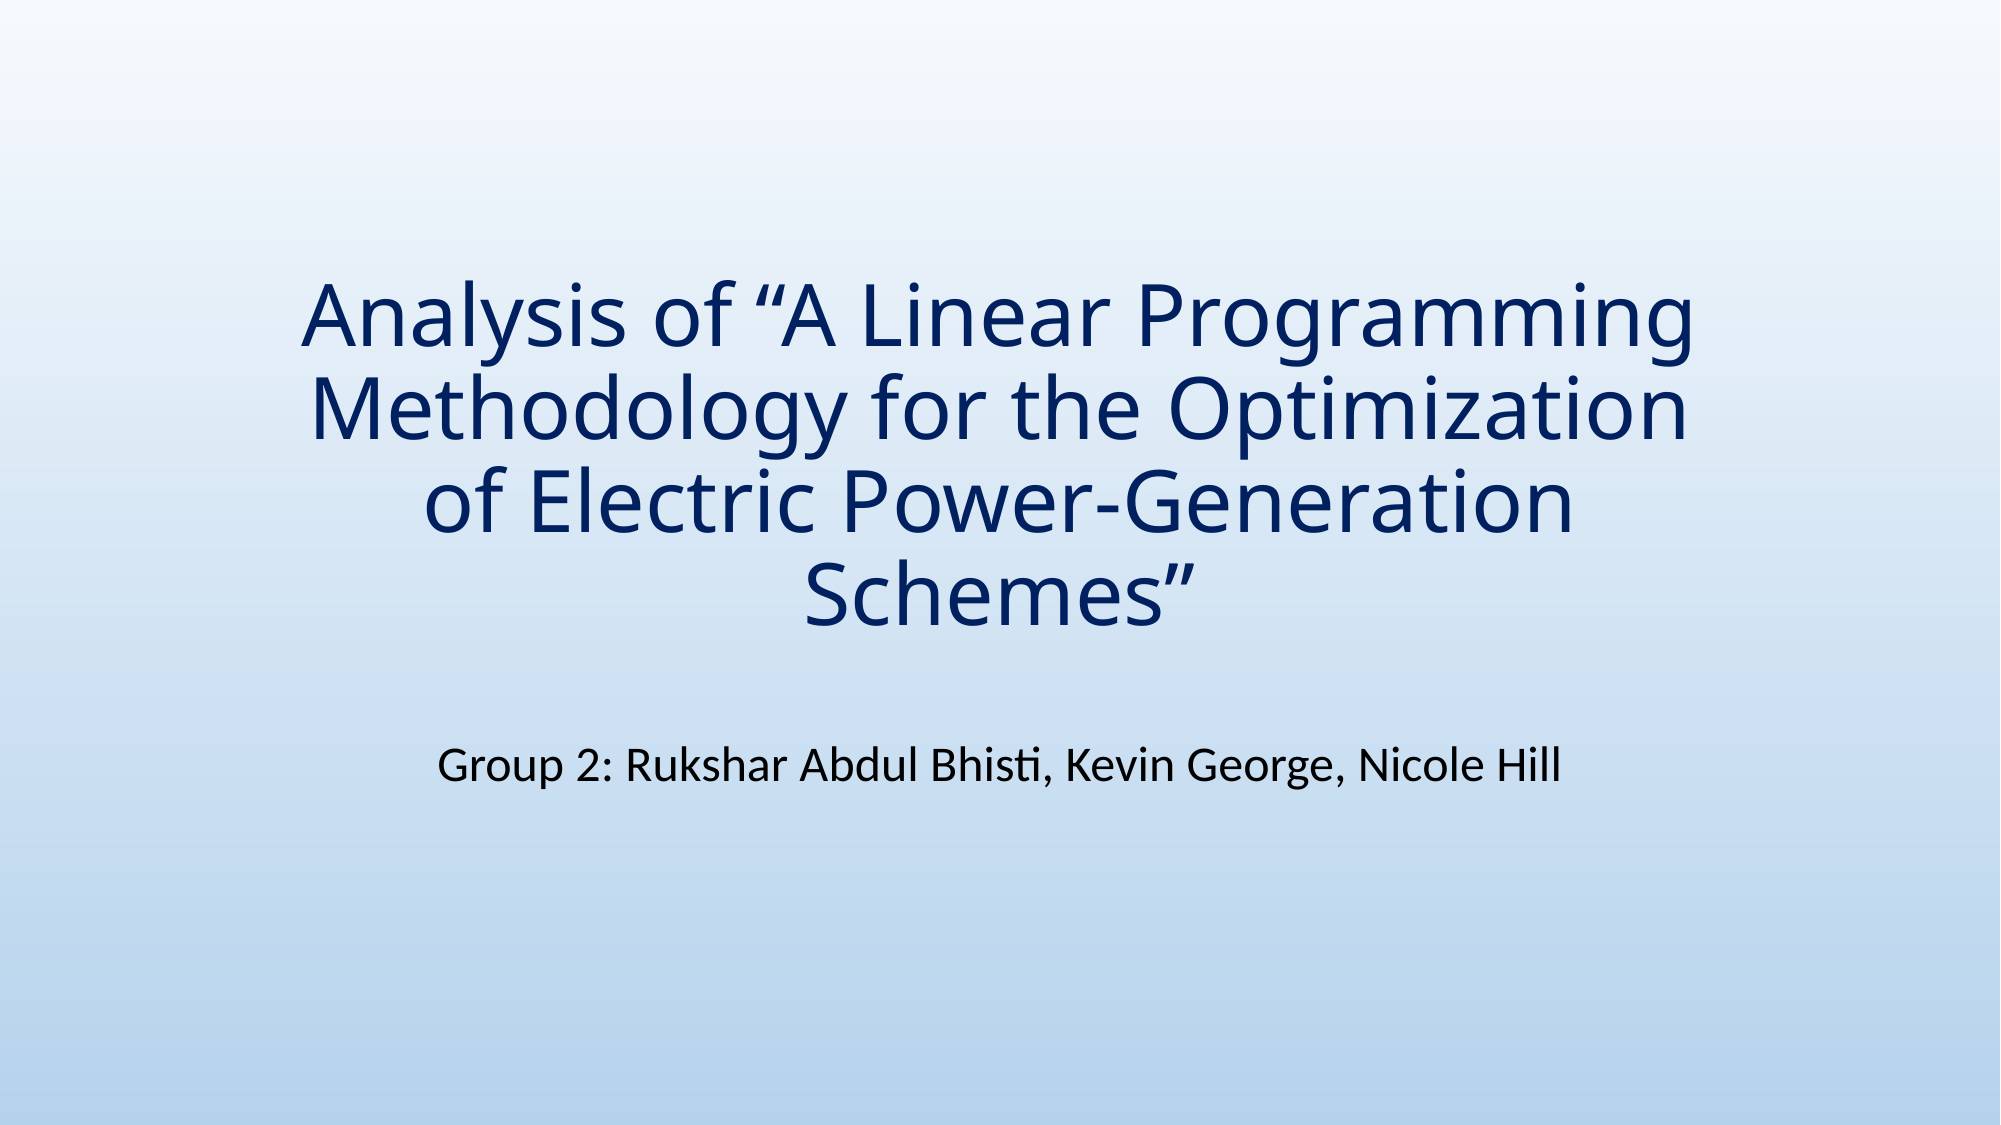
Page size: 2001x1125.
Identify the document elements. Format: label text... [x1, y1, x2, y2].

subtitle Group 2: Rukshar Abdul Bhisti, Kevin George, Nicole Hill [249, 730, 1750, 1002]
title Analysis of “A Linear Programming Methodology for the Optimization of Electric Power-Generation Schemes” [249, 260, 1750, 653]
